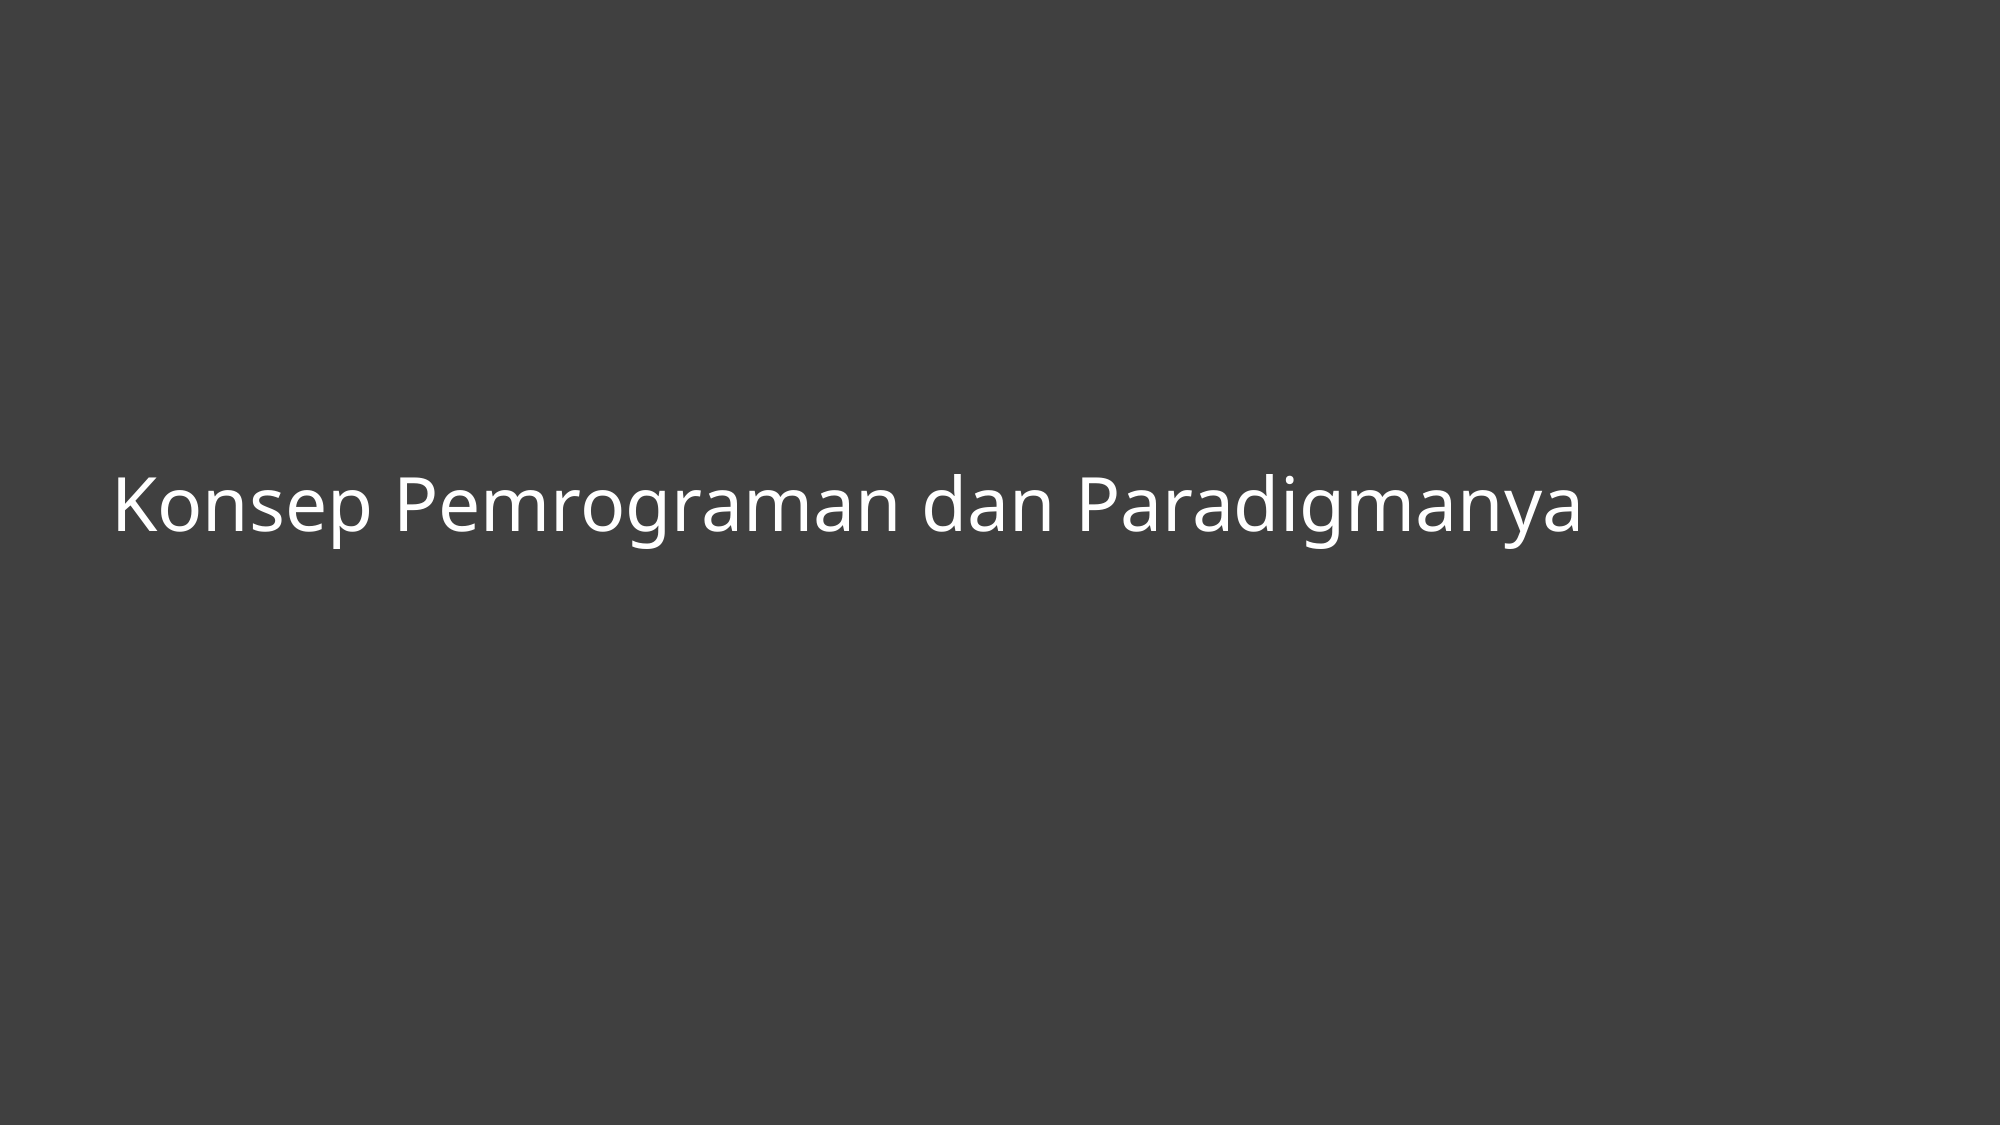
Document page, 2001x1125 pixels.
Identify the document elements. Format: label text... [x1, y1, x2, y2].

title Konsep Pemrograman dan Paradigmanya [95, 442, 1821, 572]
